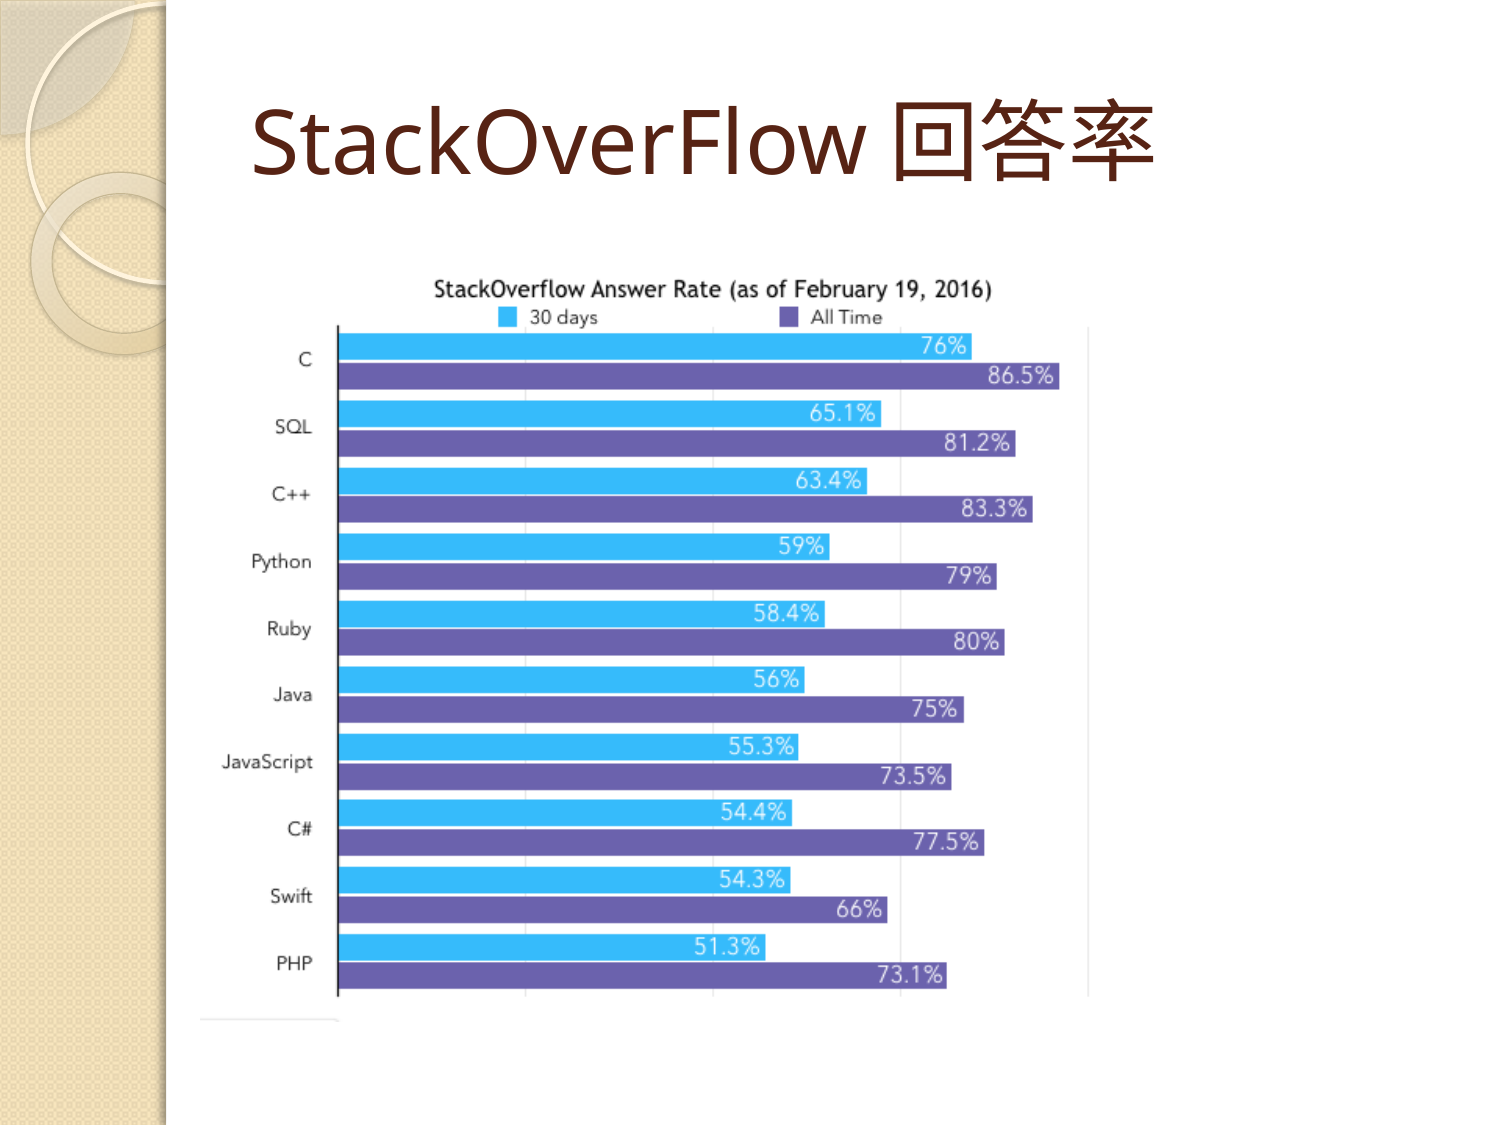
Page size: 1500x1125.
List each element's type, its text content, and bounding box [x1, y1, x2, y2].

title StackOverFlow回答率 [235, 45, 1466, 233]
picture [199, 249, 1134, 1022]
